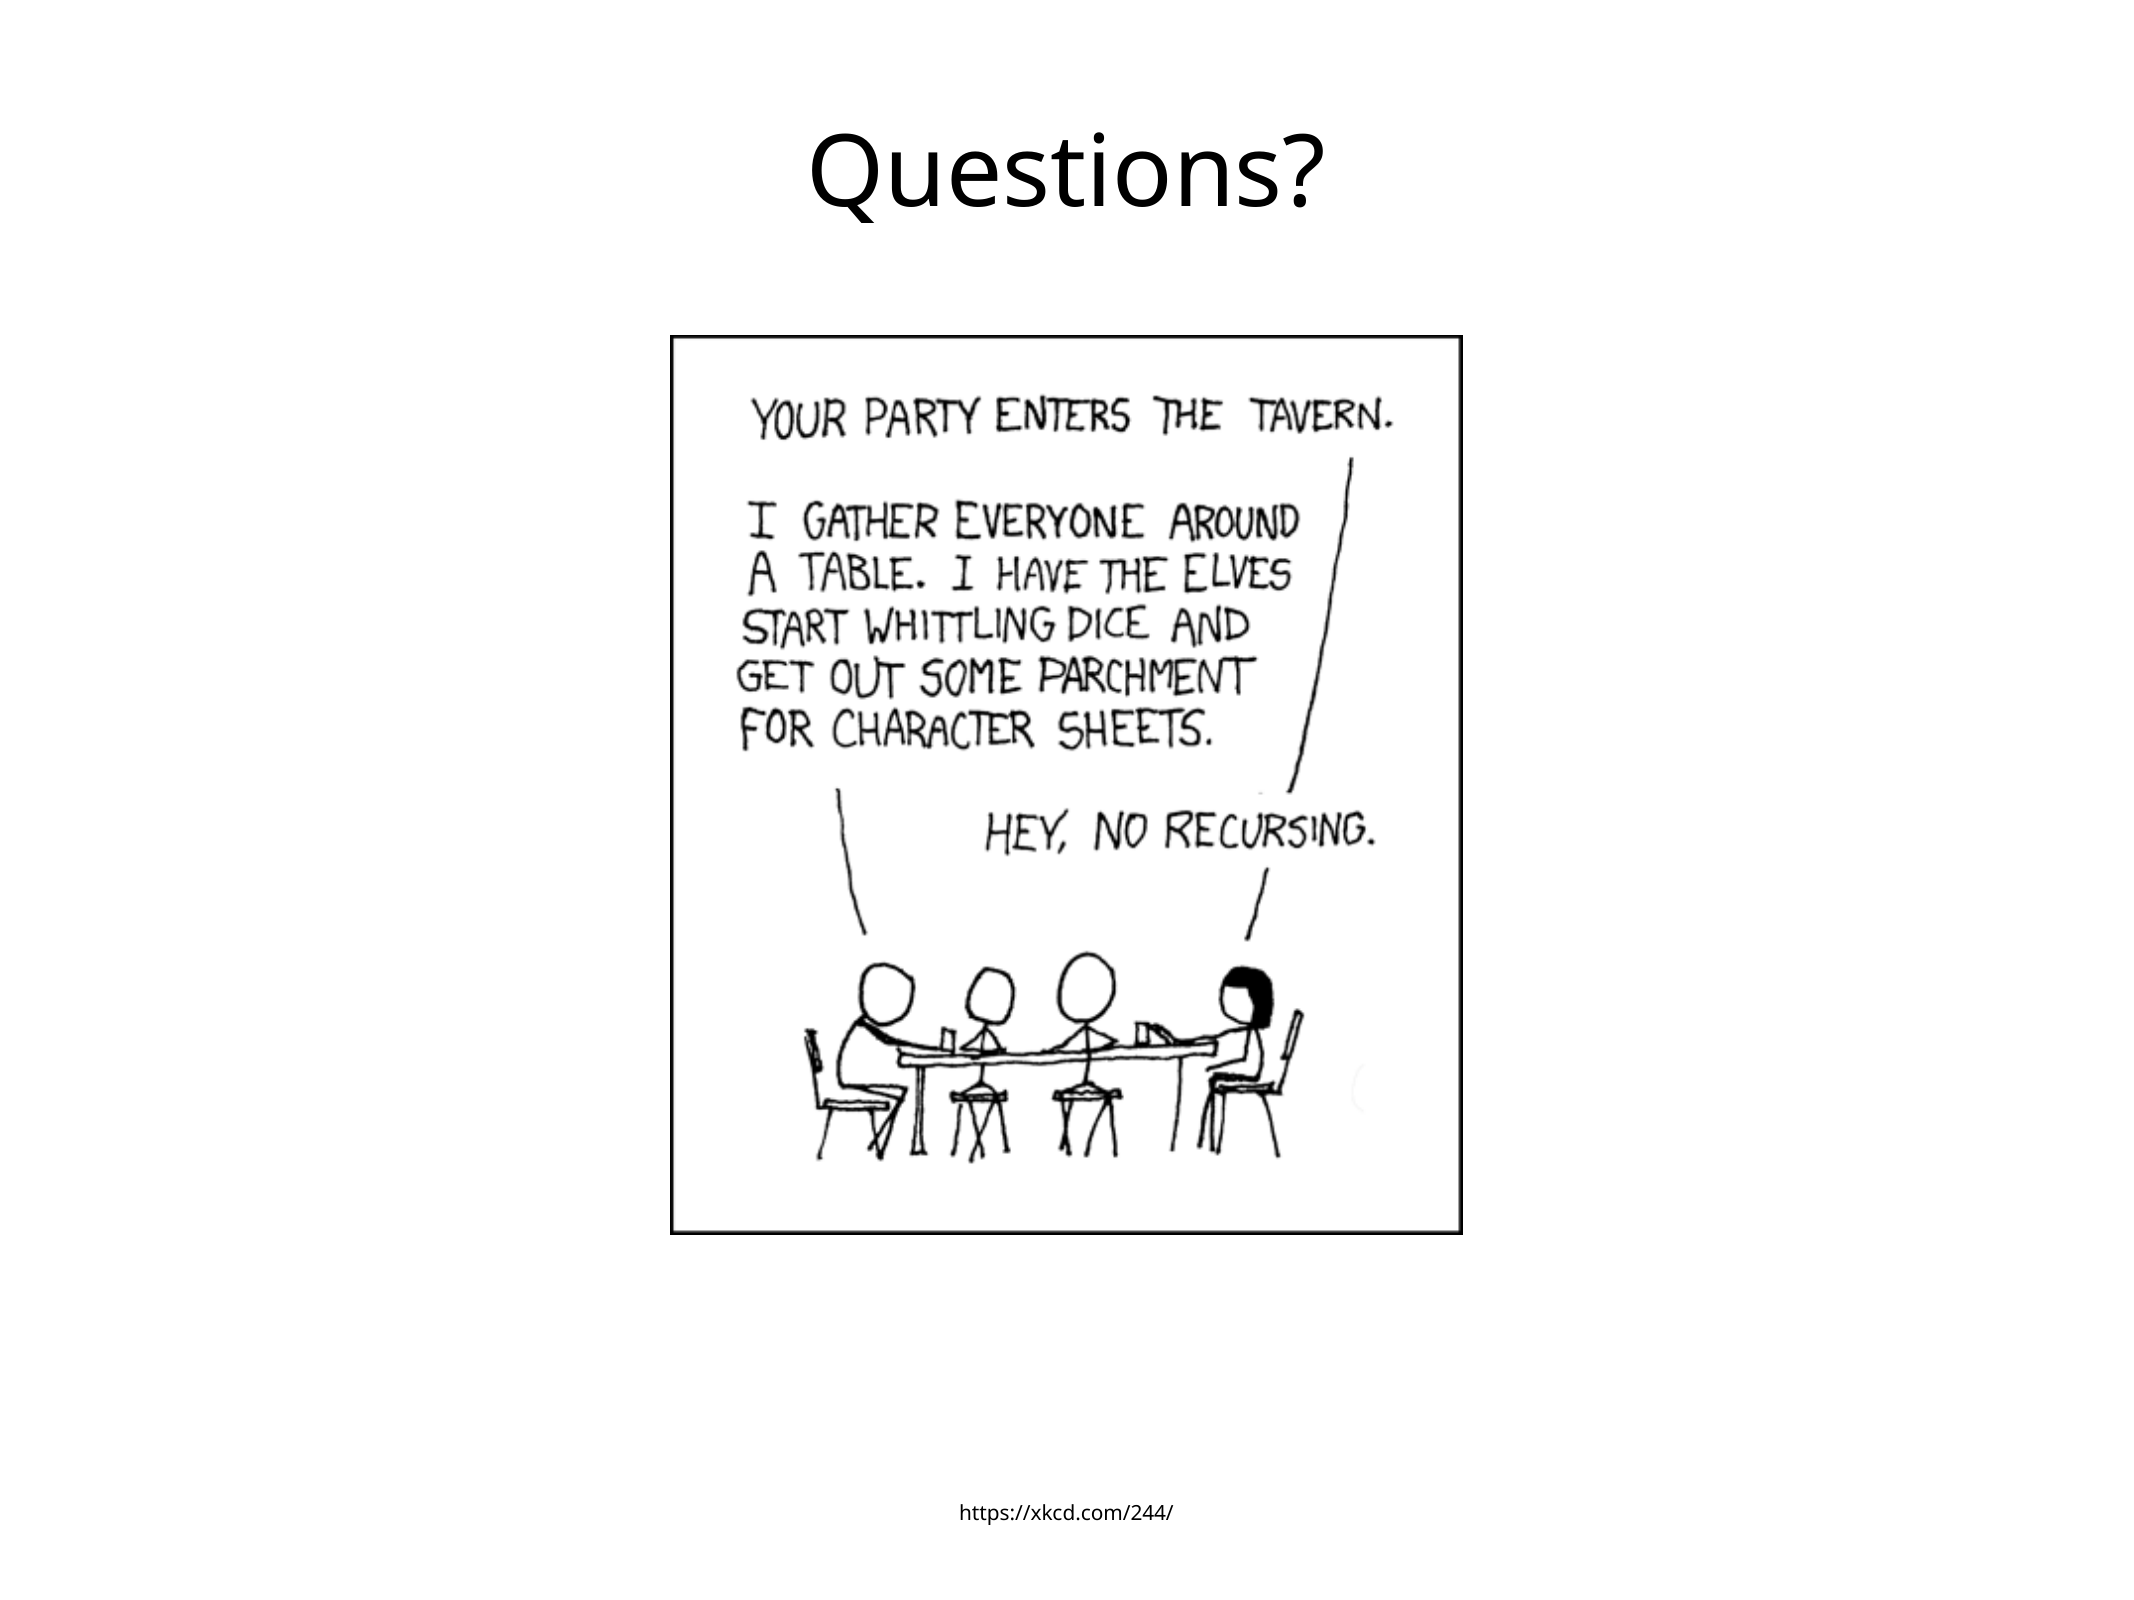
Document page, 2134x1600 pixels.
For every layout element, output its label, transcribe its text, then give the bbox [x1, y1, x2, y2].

picture [670, 335, 1463, 1235]
title Questions? [156, 72, 1978, 261]
text_box https://xkcd.com/244/ [950, 1491, 1182, 1533]
